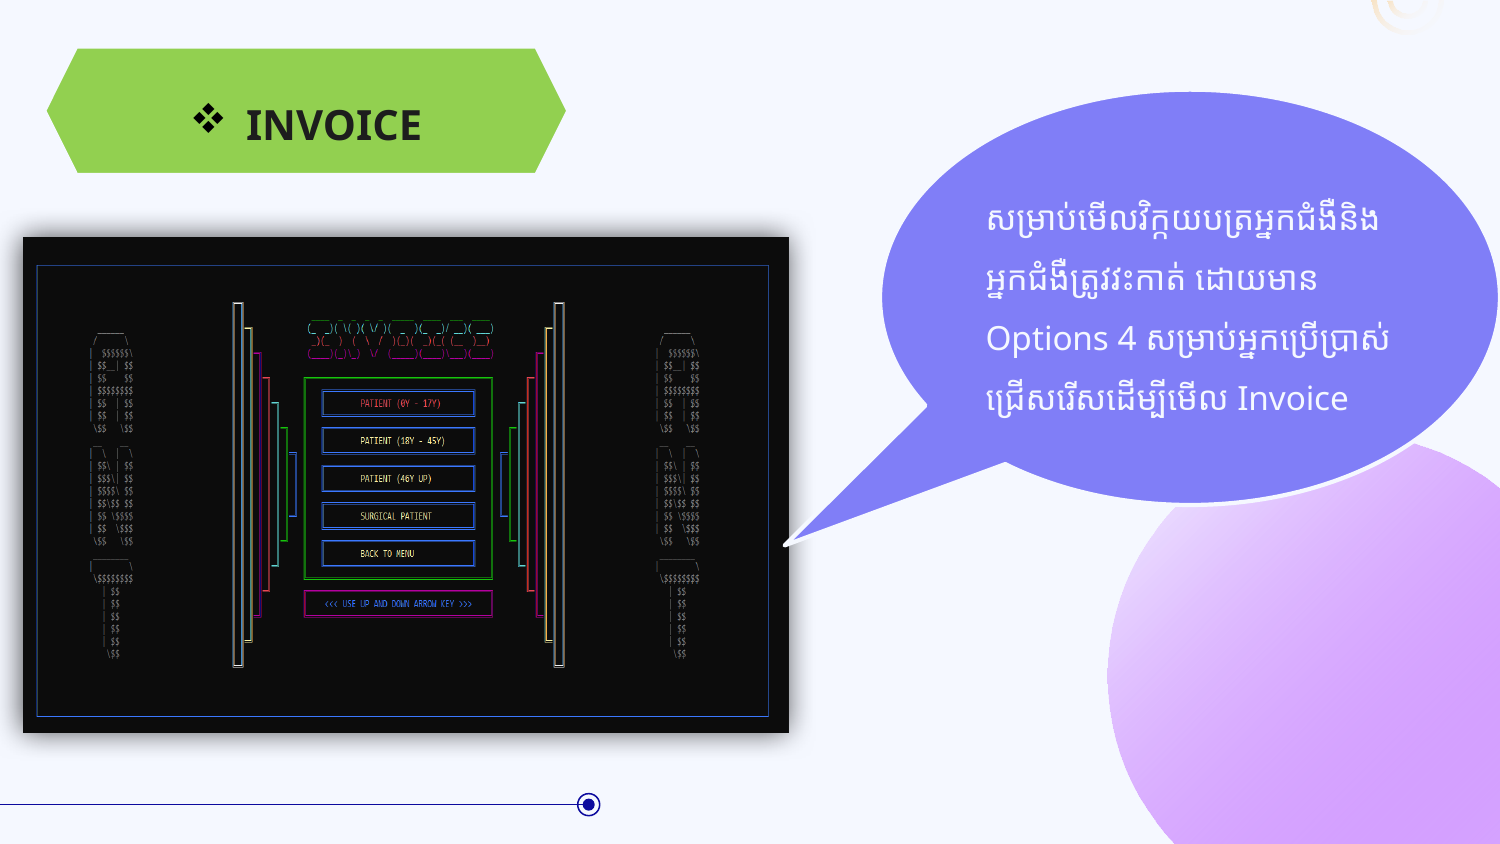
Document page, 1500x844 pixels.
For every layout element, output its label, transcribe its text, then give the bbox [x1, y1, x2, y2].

picture [22, 237, 789, 734]
text_box INVOICE [42, 44, 571, 178]
text_box សម្រាប់មើលវិក្កយបត្រអ្នកជំងឺនិងអ្នកជំងឺត្រូវវះកាត់ ដោយមាន Options 4 សម្រាប់អ្នកប្រើប្រាស់ជ្រើសរើសដើម្បីមើល Invoice [793, 87, 1500, 545]
